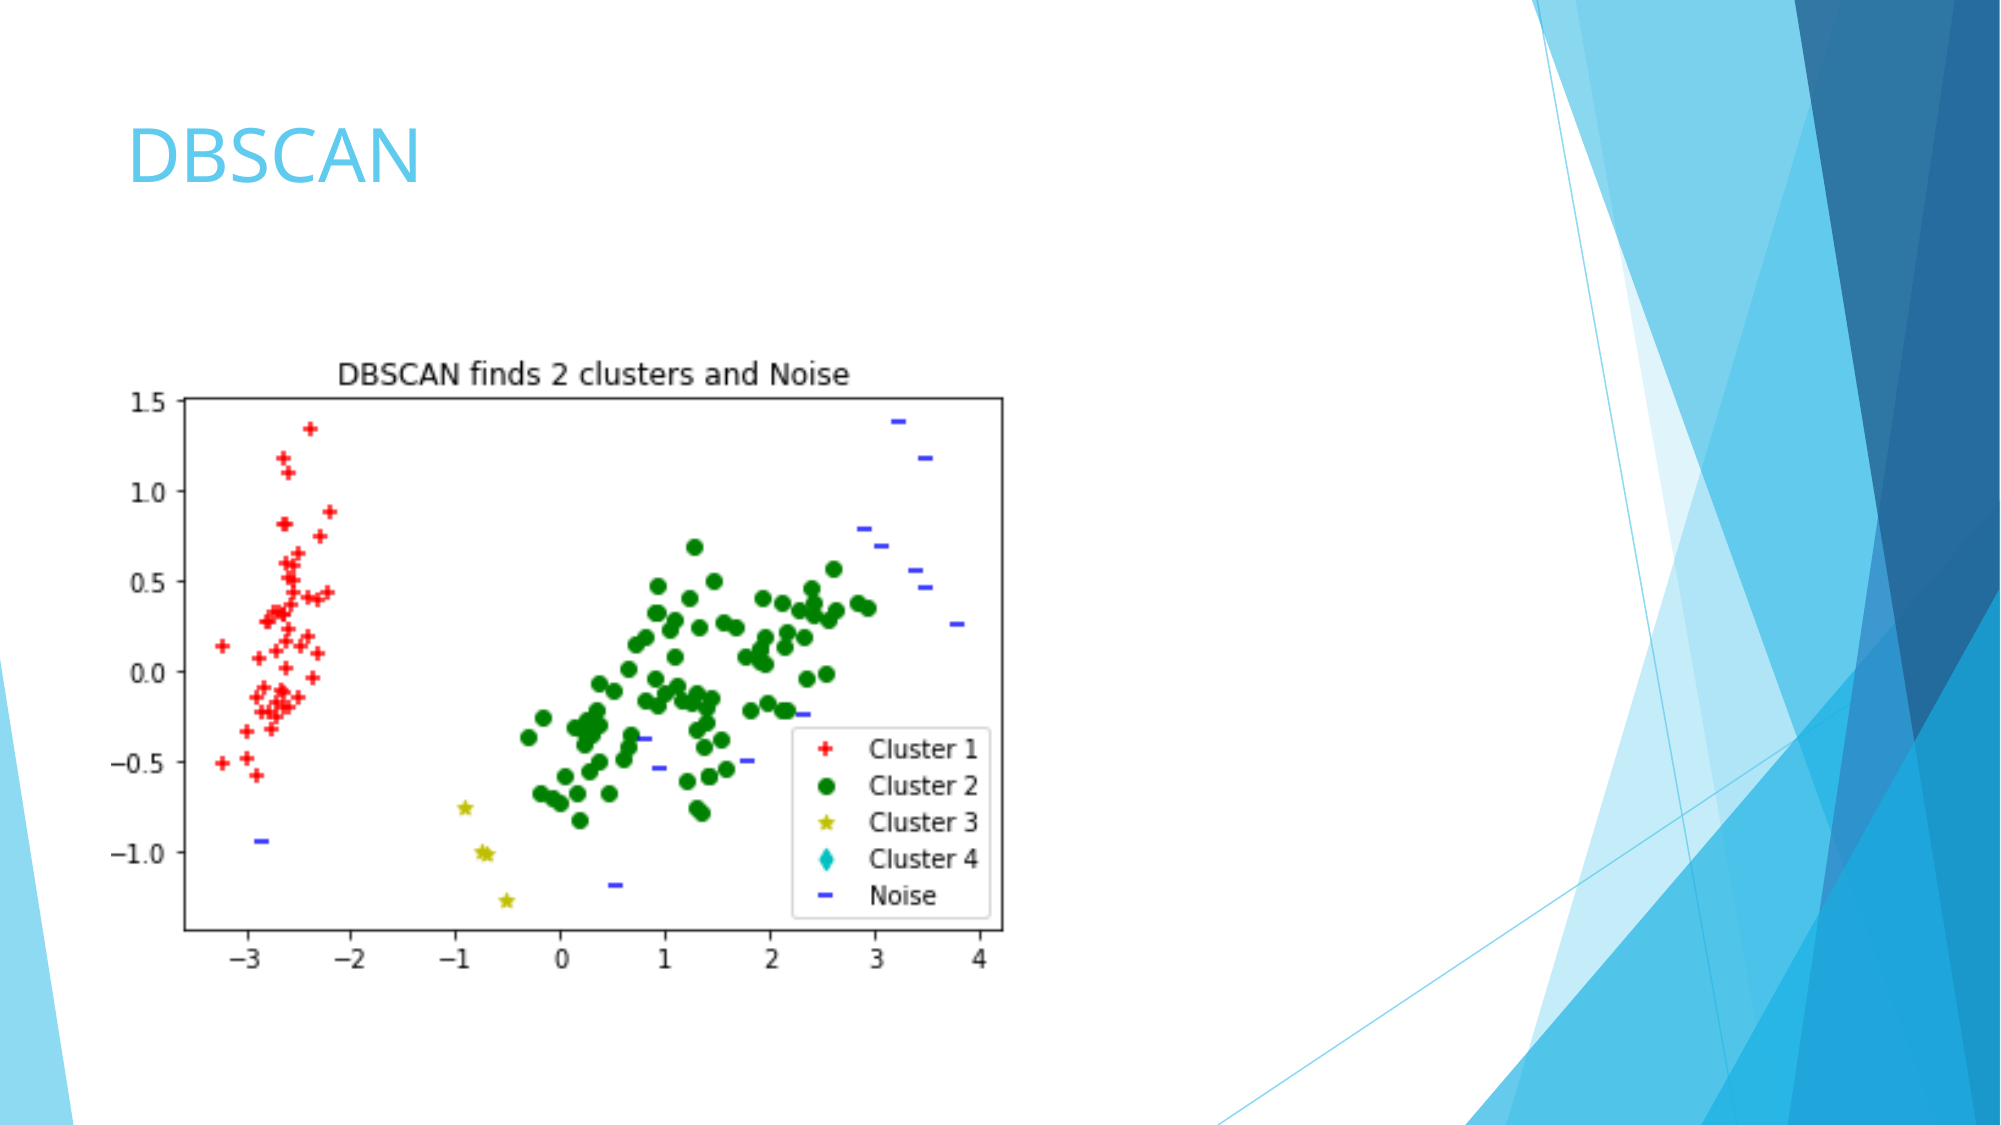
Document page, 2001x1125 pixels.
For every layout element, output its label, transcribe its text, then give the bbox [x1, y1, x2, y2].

picture [110, 354, 1014, 992]
title DBSCAN [111, 99, 1522, 317]
